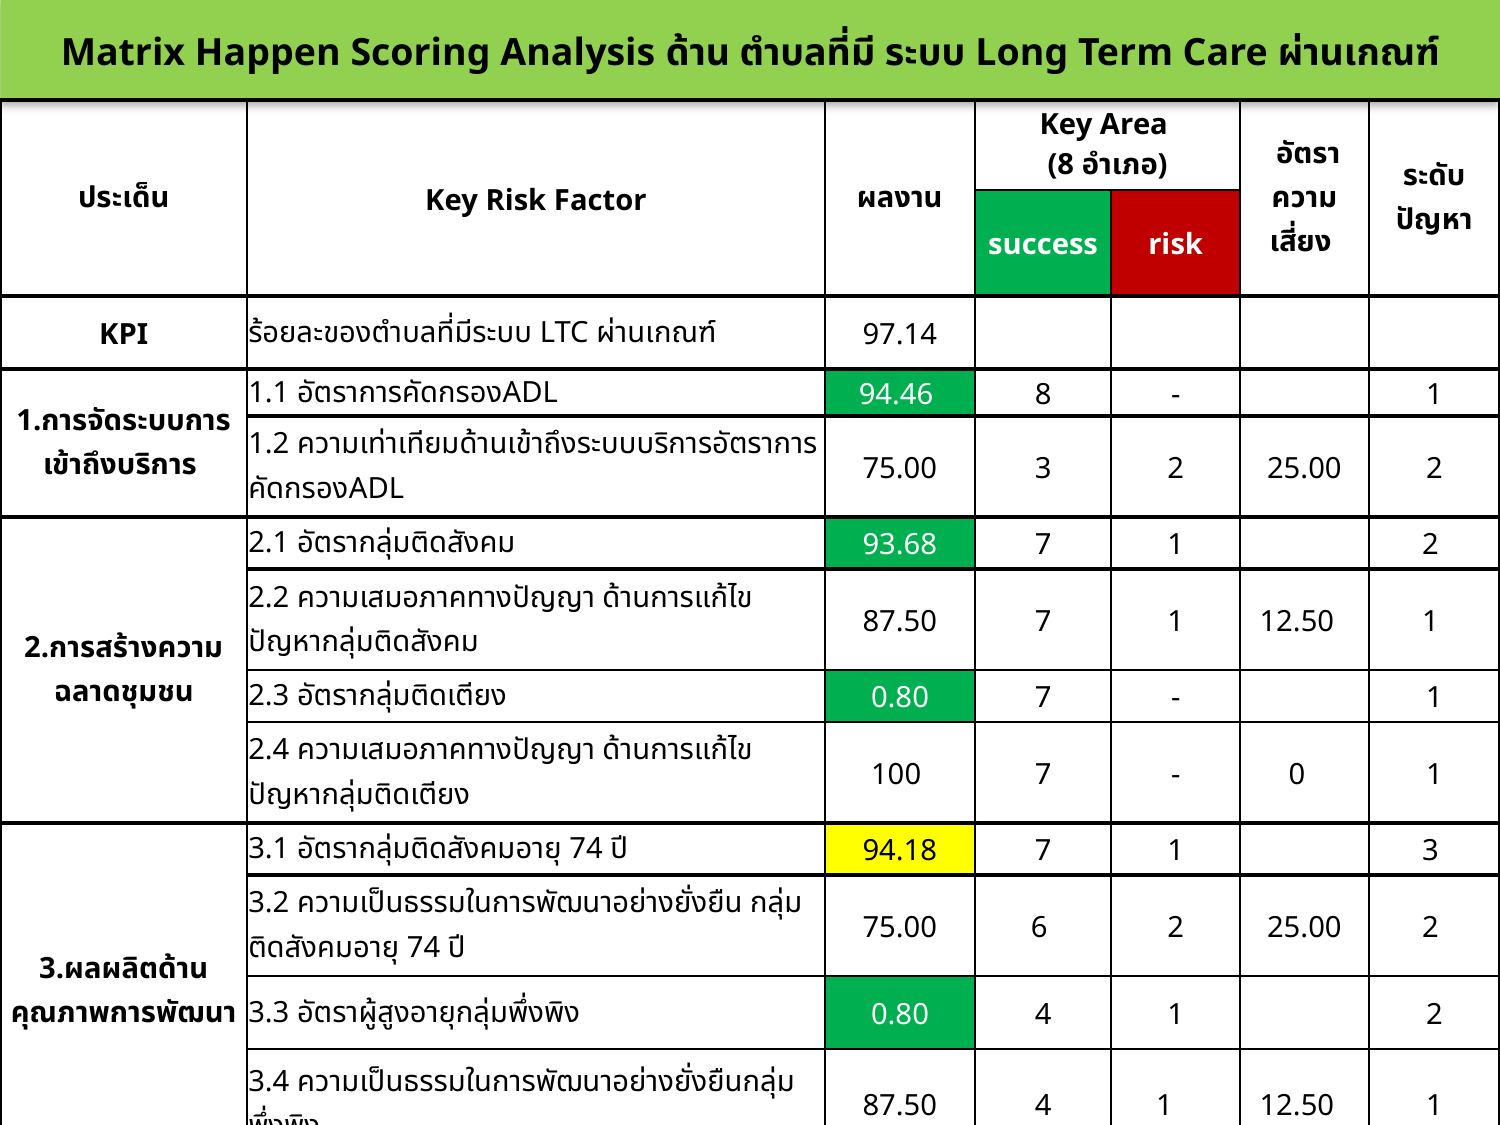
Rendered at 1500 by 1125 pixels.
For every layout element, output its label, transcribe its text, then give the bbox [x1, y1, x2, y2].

table_cell - [1112, 371, 1239, 414]
table_cell 93.68 [826, 519, 974, 567]
table_cell 3.ผลผลิตด้านคุณภาพการพัฒนา [2, 825, 246, 1125]
table_cell 4 [976, 977, 1110, 1048]
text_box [0, 0, 1500, 102]
table_cell [1241, 825, 1368, 873]
table_cell 7 [976, 519, 1110, 567]
table_cell 75.00 [826, 877, 974, 975]
table_header ประเด็น [2, 110, 246, 294]
table_cell risk [1112, 191, 1239, 294]
table_cell 75.00 [826, 418, 974, 515]
table_cell 2.1 อัตรากลุ่มติดสังคม [248, 519, 824, 567]
table_cell 1 [1370, 571, 1498, 669]
table_cell 2.2 ความเสมอภาคทางปัญญา ด้านการแก้ไขปัญหากลุ่มติดสังคม [248, 571, 824, 669]
table_cell success [976, 191, 1110, 294]
table_header อัตราความเสี่ยง [1241, 110, 1368, 294]
table_cell [1241, 519, 1368, 567]
table_cell 0.80 [826, 977, 974, 1048]
table_cell [1370, 298, 1498, 367]
table_header ผลงาน [826, 110, 974, 294]
table_cell 7 [976, 671, 1110, 721]
table_cell 2.3 อัตรากลุ่มติดเตียง [248, 671, 824, 721]
table_header ระดับปัญหา [1370, 110, 1498, 294]
table_cell 100 [826, 723, 974, 821]
table_cell 7 [976, 825, 1110, 873]
table_cell 2 [1370, 418, 1498, 515]
table_cell 2 [1370, 519, 1498, 567]
table_cell 3 [976, 418, 1110, 515]
table_cell 94.18 [826, 825, 974, 873]
table_cell 1 [1112, 519, 1239, 567]
table_cell 0 [1241, 723, 1368, 821]
table_cell KPI [2, 298, 246, 367]
table_cell 1 [1112, 571, 1239, 669]
table_cell - [1112, 723, 1239, 821]
table_cell 3.3 อัตราผู้สูงอายุกลุ่มพึ่งพิง [248, 977, 824, 1048]
table_cell 2.4 ความเสมอภาคทางปัญญา ด้านการแก้ไขปัญหากลุ่มติดเตียง [248, 723, 824, 821]
table_cell 2.การสร้างความฉลาดชุมชน [2, 519, 246, 821]
table_cell 87.50 [826, 571, 974, 669]
table_cell 7 [976, 723, 1110, 821]
table_cell [1241, 298, 1368, 367]
table_cell ร้อยละของตำบลที่มีระบบ LTC ผ่านเกณฑ์ [248, 298, 824, 367]
table_cell 0.80 [826, 671, 974, 721]
table_cell - [1112, 671, 1239, 721]
table_cell 6 [976, 877, 1110, 975]
table_cell 2 [1370, 877, 1498, 975]
table_cell 94.46 [826, 371, 974, 414]
table_cell 3 [1370, 825, 1498, 873]
table_cell 2 [1112, 418, 1239, 515]
table_cell 3.1 อัตรากลุ่มติดสังคมอายุ 74 ปี [248, 825, 824, 873]
table_cell 1 [1370, 371, 1498, 414]
table_cell 1 [1112, 977, 1239, 1048]
table_cell 7 [976, 571, 1110, 669]
table_cell [1241, 371, 1368, 414]
table_cell 97.14 [826, 298, 974, 367]
table_cell 25.00 [1241, 418, 1368, 515]
table_cell 1 [1370, 723, 1498, 821]
table_cell 2 [1370, 977, 1498, 1048]
table_cell 3.4 ความเป็นธรรมในการพัฒนาอย่างยั่งยืนกลุ่มพึ่งพิง [248, 1050, 824, 1125]
table_cell [1241, 977, 1368, 1048]
table_cell 12.50 [1241, 1050, 1368, 1125]
table_header Key Area (8 อำเภอ) [976, 110, 1239, 189]
table_cell 12.50 [1241, 571, 1368, 669]
table_cell [1112, 298, 1239, 367]
table_cell 25.00 [1241, 877, 1368, 975]
table_cell 1 [1112, 825, 1239, 873]
table_cell 1 [1112, 1050, 1239, 1125]
table_cell 1 [1370, 671, 1498, 721]
table_cell 3.2 ความเป็นธรรมในการพัฒนาอย่างยั่งยืน กลุ่มติดสังคมอายุ 74 ปี [248, 877, 824, 975]
table_cell 2 [1112, 877, 1239, 975]
table_cell 1.2 ความเท่าเทียมด้านเข้าถึงระบบบริการอัตราการคัดกรองADL [248, 418, 824, 515]
table_cell 1.การจัดระบบการเข้าถึงบริการ [2, 371, 246, 515]
table_header Key Risk Factor [248, 110, 824, 294]
table_cell [976, 298, 1110, 367]
table_cell 1.1 อัตราการคัดกรองADL [248, 371, 824, 414]
table_cell 4 [976, 1050, 1110, 1125]
table_cell [1241, 671, 1368, 721]
table_cell 8 [976, 371, 1110, 414]
table_cell 87.50 [826, 1050, 974, 1125]
table_cell 1 [1370, 1050, 1498, 1125]
